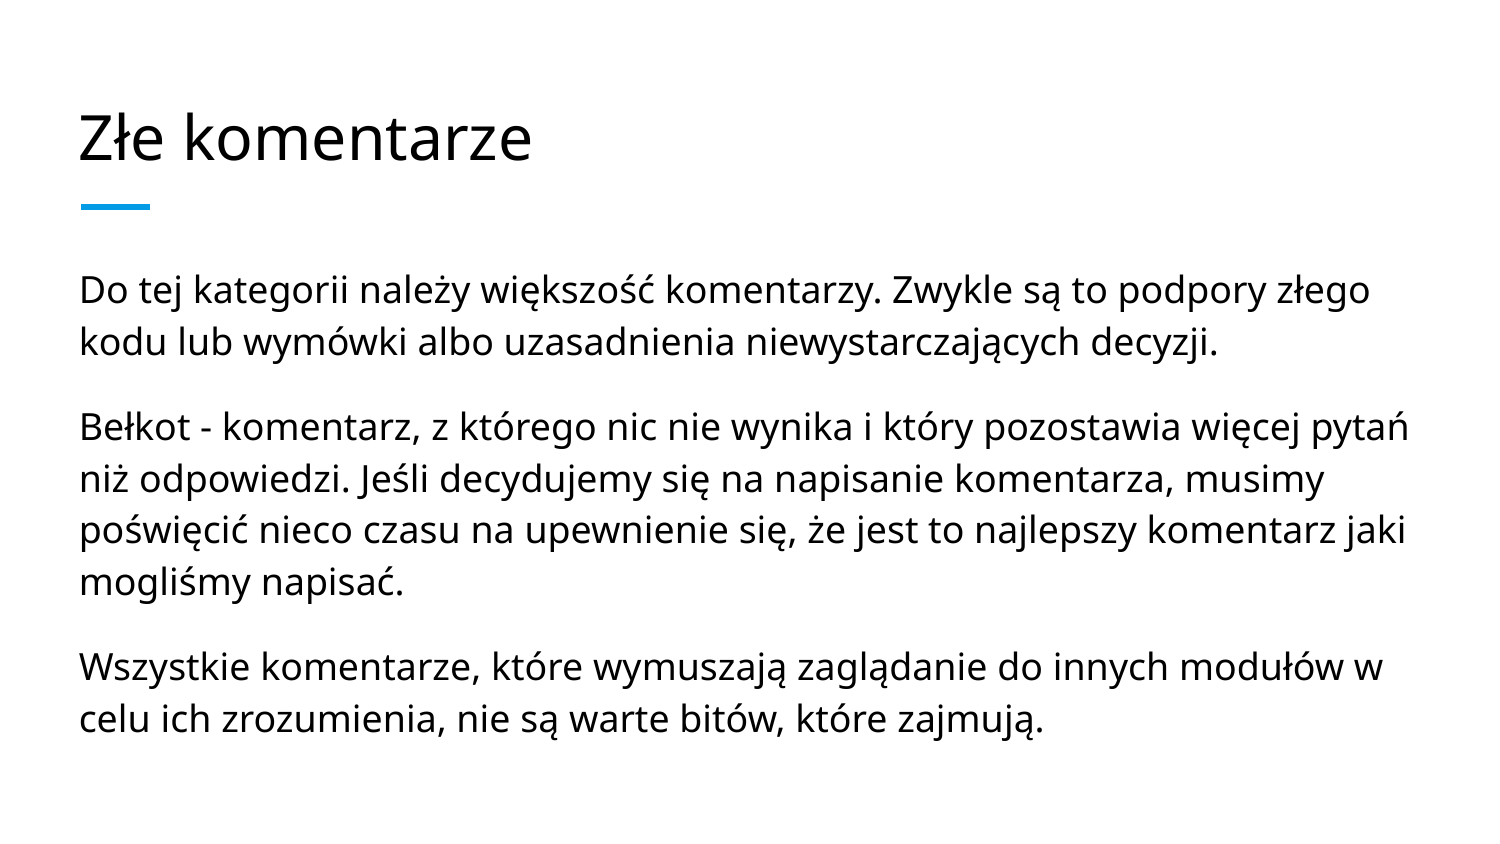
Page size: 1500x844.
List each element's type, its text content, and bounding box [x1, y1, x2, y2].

list Do tej kategorii należy większość komentarzy. Zwykle są to podpory złego kodu lub wymówki albo uzasadnienia niewystarczających decyzji. Bełkot - komentarz, z którego nic nie wynika i który pozostawia więcej pytań niż odpowiedzi. Jeśli decydujemy się na napisanie komentarza, musimy poświęcić nieco czasu na upewnienie się, że jest to najlepszy komentarz jaki mogliśmy napisać. Wszystkie komentarze, które wymuszają zaglądanie do innych modułów w celu ich zrozumienia, nie są warte bitów, które zajmują. [63, 244, 1437, 750]
title Złe komentarze [63, 75, 1437, 188]
